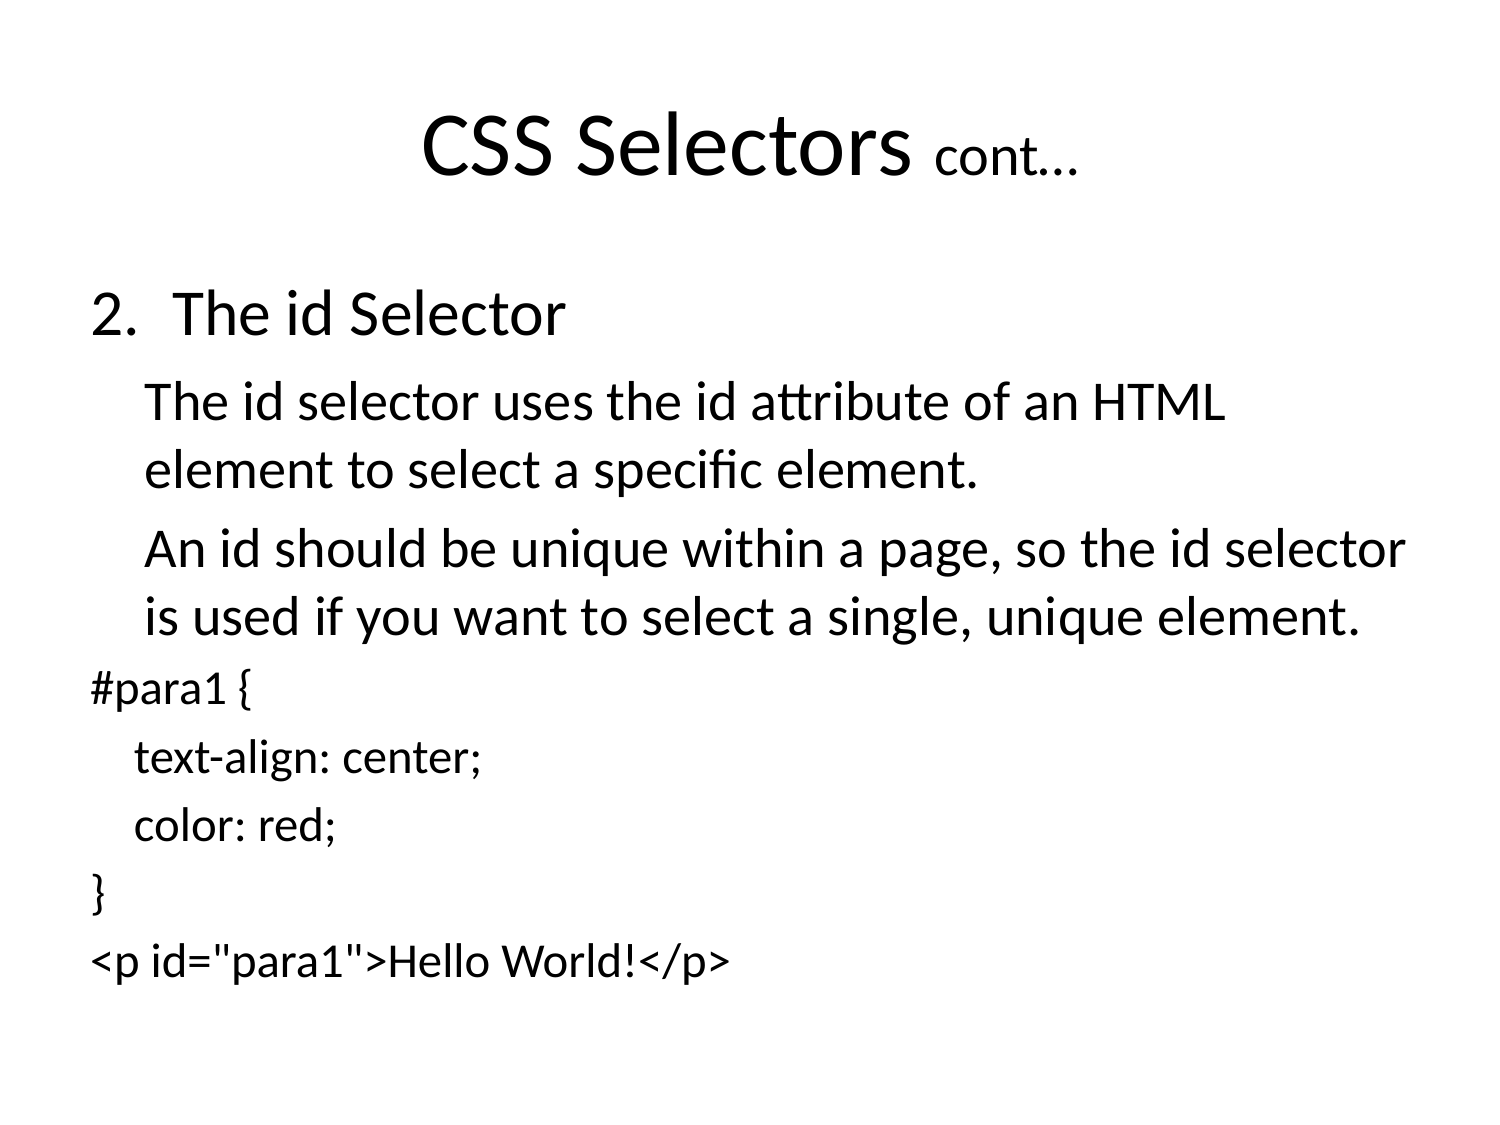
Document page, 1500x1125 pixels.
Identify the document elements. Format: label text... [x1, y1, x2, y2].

list The id Selector The id selector uses the id attribute of an HTML element to select a specific element. An id should be unique within a page, so the id selector is used if you want to select a single, unique element. #para1 { text-align: center; color: red; } <p id="para1">Hello World!</p> [75, 262, 1425, 1005]
title CSS Selectors cont… [75, 45, 1425, 233]
